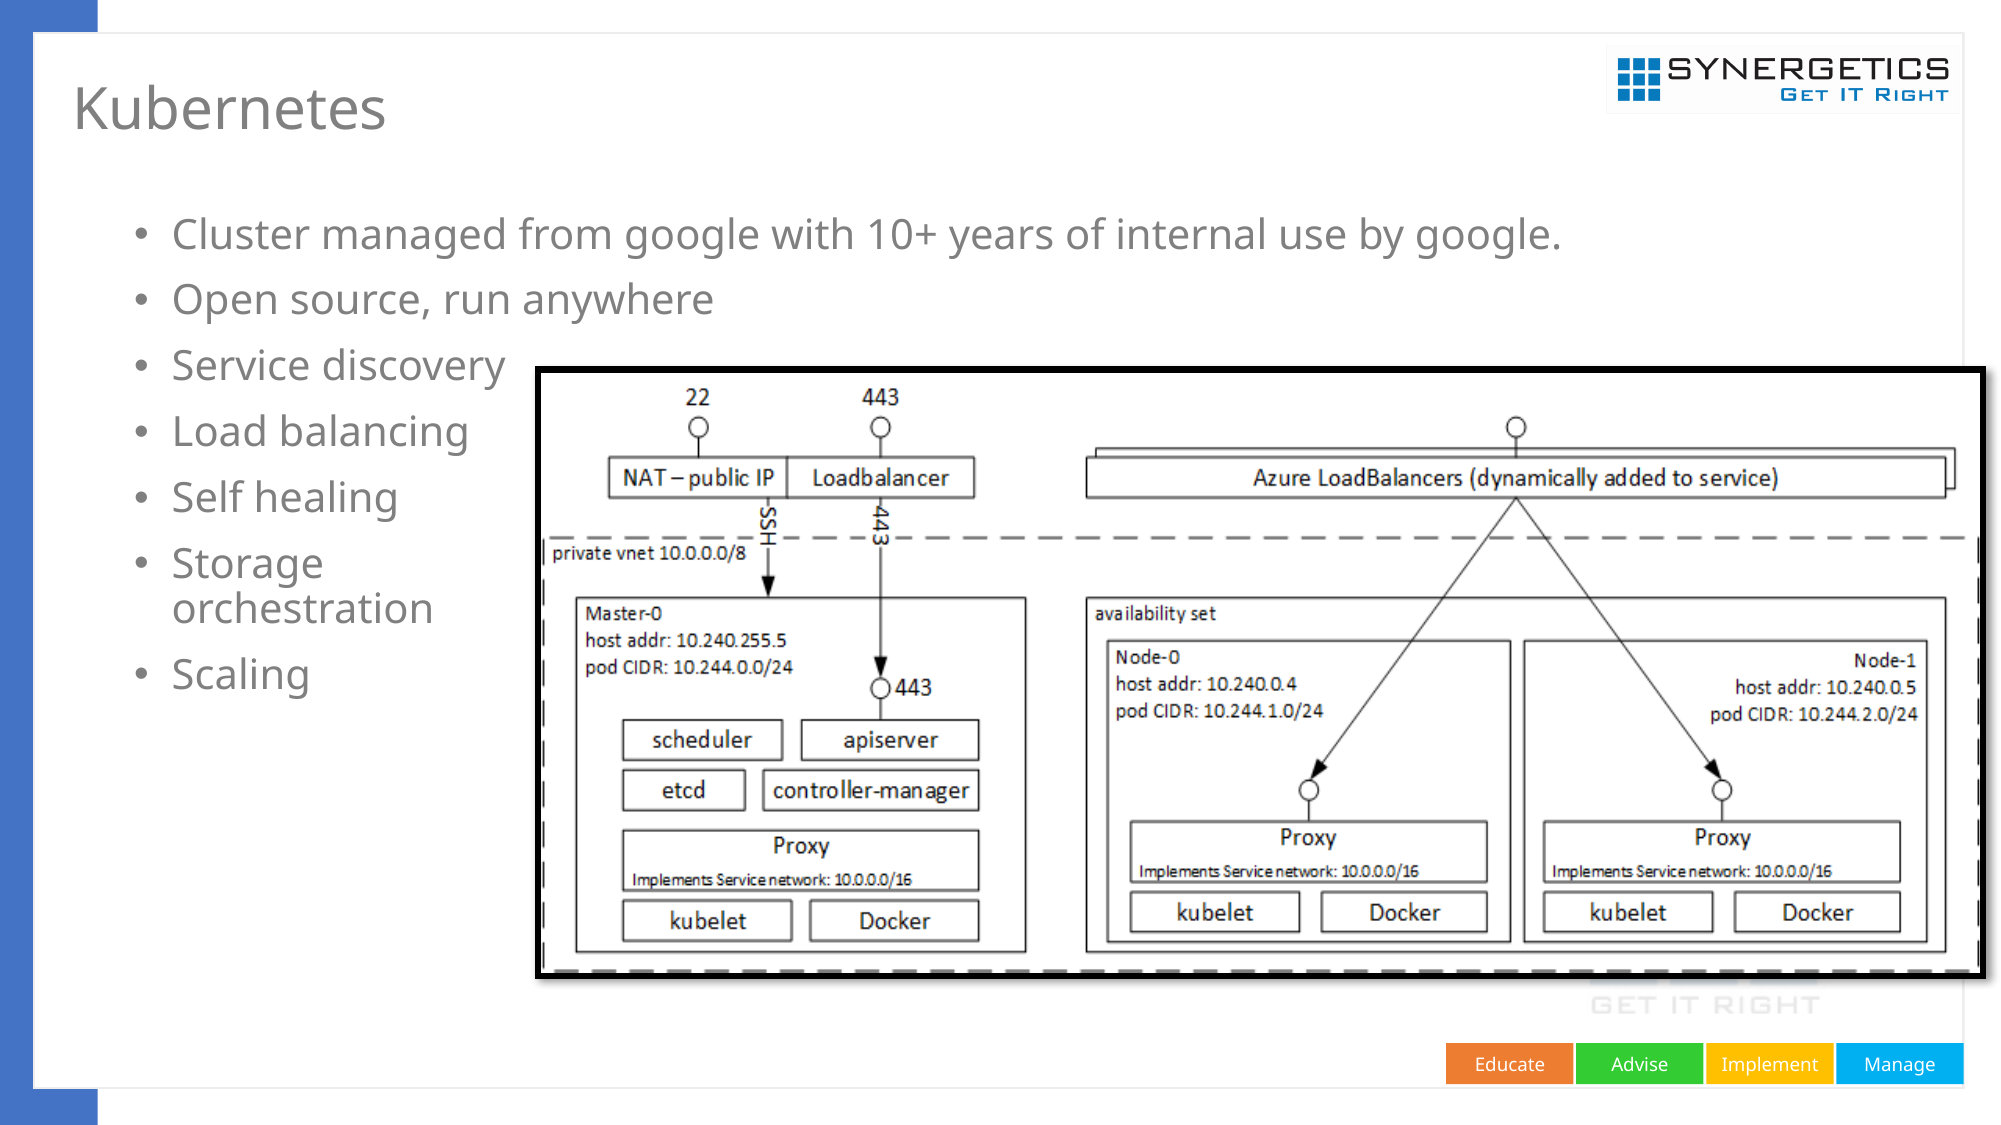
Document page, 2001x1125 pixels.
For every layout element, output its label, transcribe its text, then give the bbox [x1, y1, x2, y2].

list Cluster managed from google with 10+ years of internal use by google. Open source, run anywhere Service discovery Load balancing Self healing Storage orchestration Scaling [119, 205, 1931, 1035]
picture [1607, 45, 1960, 114]
title Kubernetes [57, 45, 1607, 177]
picture [540, 372, 1981, 973]
